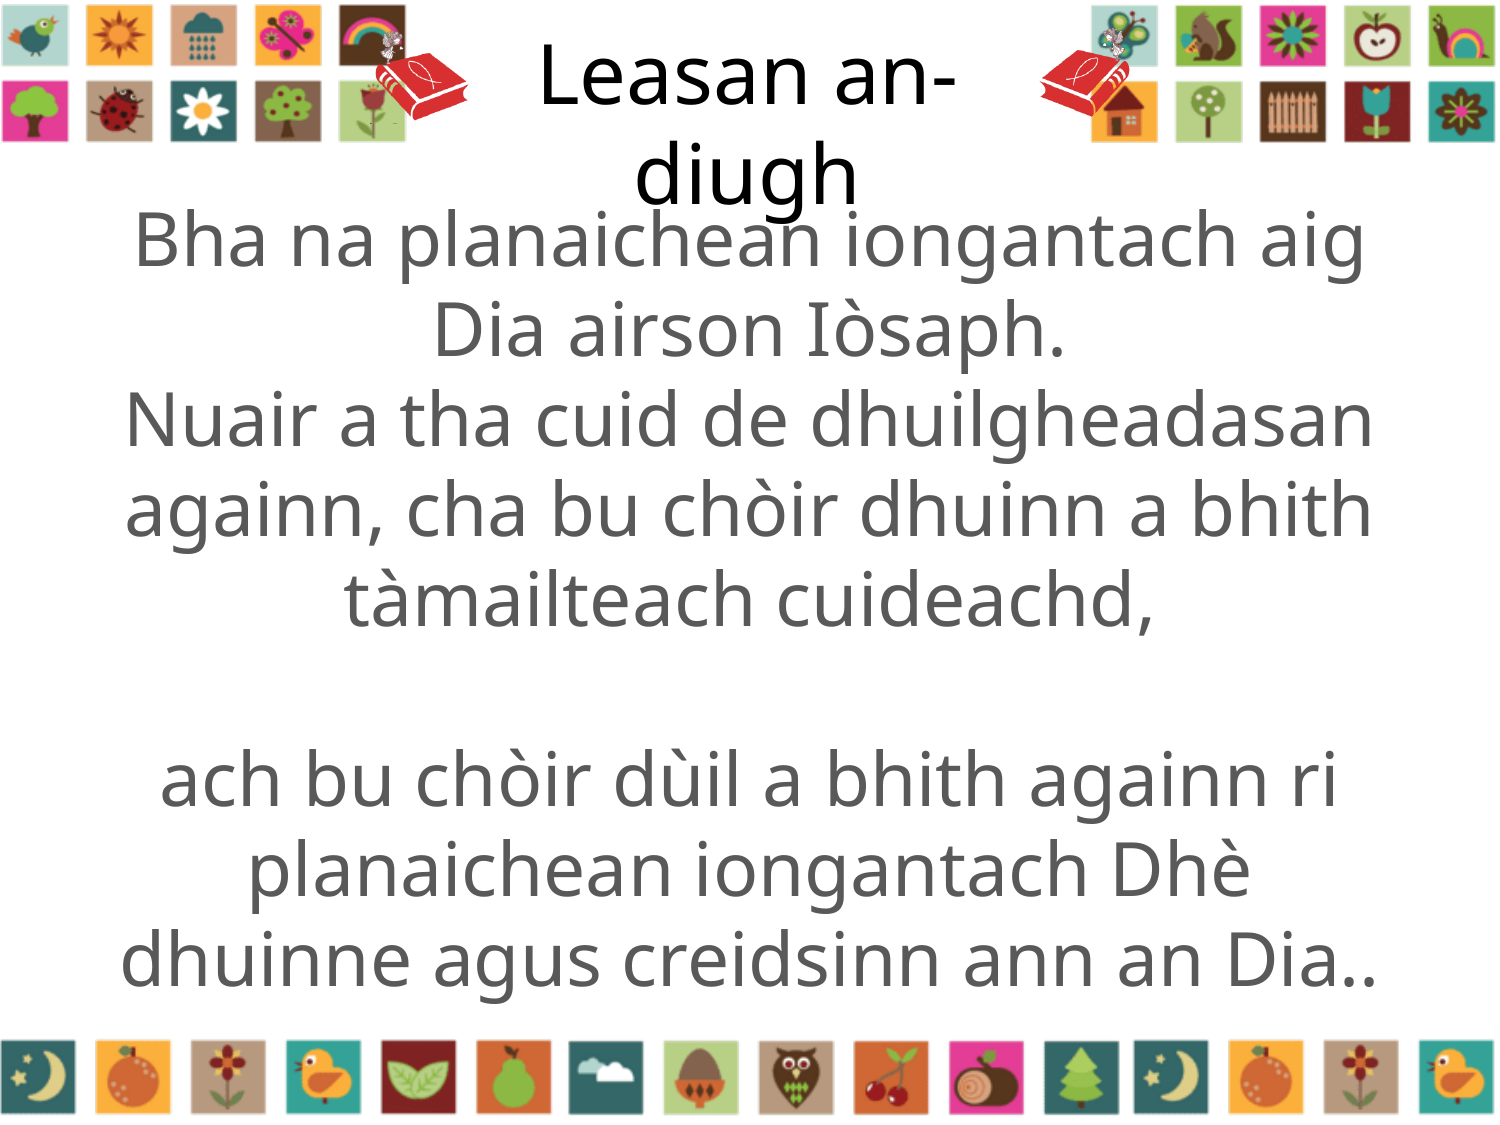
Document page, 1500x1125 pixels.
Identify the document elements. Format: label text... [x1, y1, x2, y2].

picture [0, 3, 501, 150]
text_box Bha na planaichean iongantach aig Dia airson Iòsaph. Nuair a tha cuid de dhuilgheadasan againn, cha bu chòir dhuinn a bhith tàmailteach cuideachd, ach bu chòir dùil a bhith againn ri planaichean iongantach Dhè dhuinne agus creidsinn ann an Dia.. [76, 184, 1424, 1010]
picture [1008, 3, 1500, 150]
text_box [0, 1028, 1500, 1118]
text_box Leasan an-diugh [414, 13, 1080, 184]
